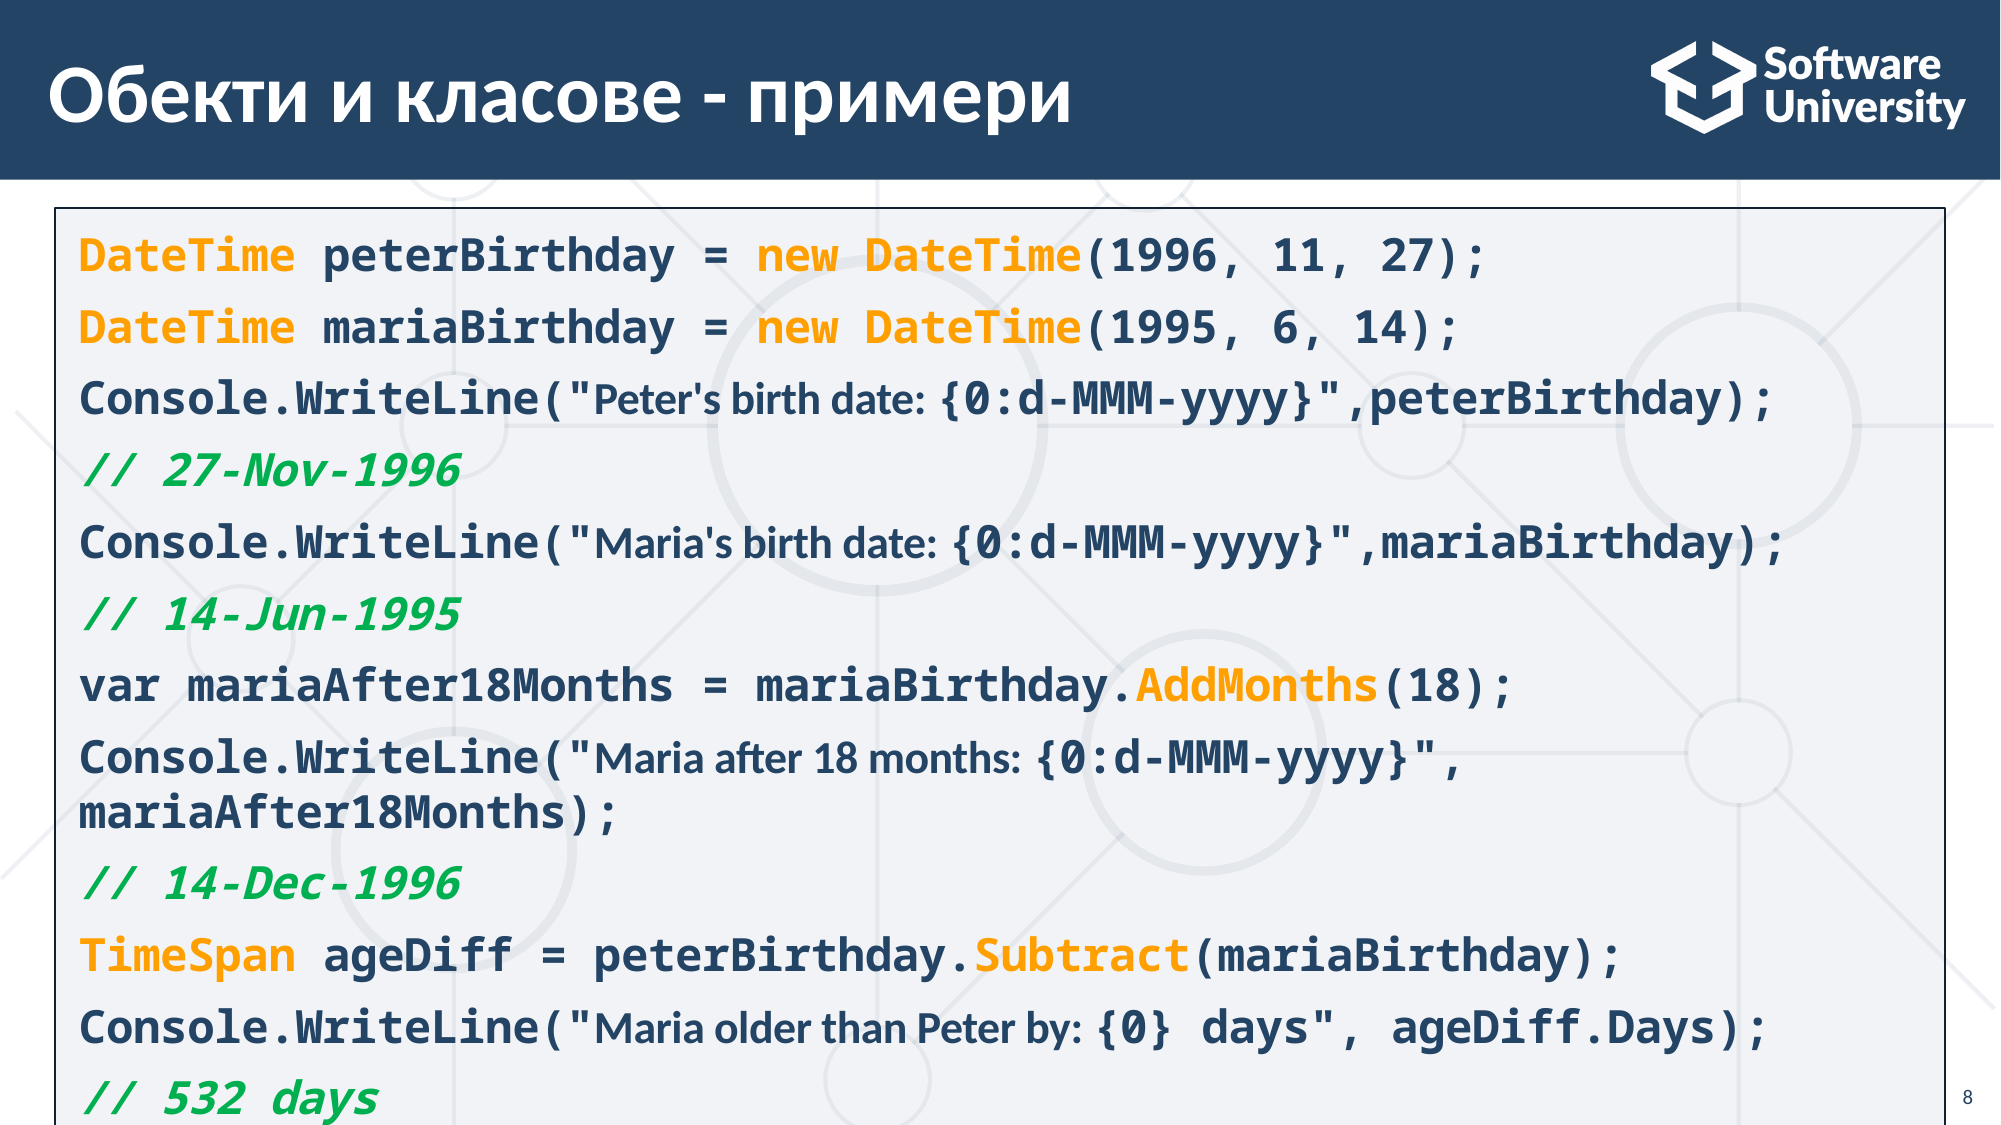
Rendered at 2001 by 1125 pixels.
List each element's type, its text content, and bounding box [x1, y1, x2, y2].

text_box DateTime peterBirthday = new DateTime(1996, 11, 27); DateTime mariaBirthday = new DateTime(1995, 6, 14); Console.WriteLine("Peter's birth date: {0:d-MMM-yyyy}",peterBirthday); // 27-Nov-1996 Console.WriteLine("Maria's birth date: {0:d-MMM-yyyy}",mariaBirthday); // 14-Jun-1995 var mariaAfter18Months = mariaBirthday.AddMonths(18); Console.WriteLine("Maria after 18 months: {0:d-MMM-yyyy}", mariaAfter18Months); // 14-Dec-1996 TimeSpan ageDiff = peterBirthday.Subtract(mariaBirthday); Console.WriteLine("Maria older than Peter by: {0} days", ageDiff.Days); // 532 days [55, 208, 1945, 1125]
title Обекти и класове - примери [31, 16, 1625, 162]
slide_number 8 [1927, 1067, 1989, 1117]
picture [1651, 41, 1966, 134]
